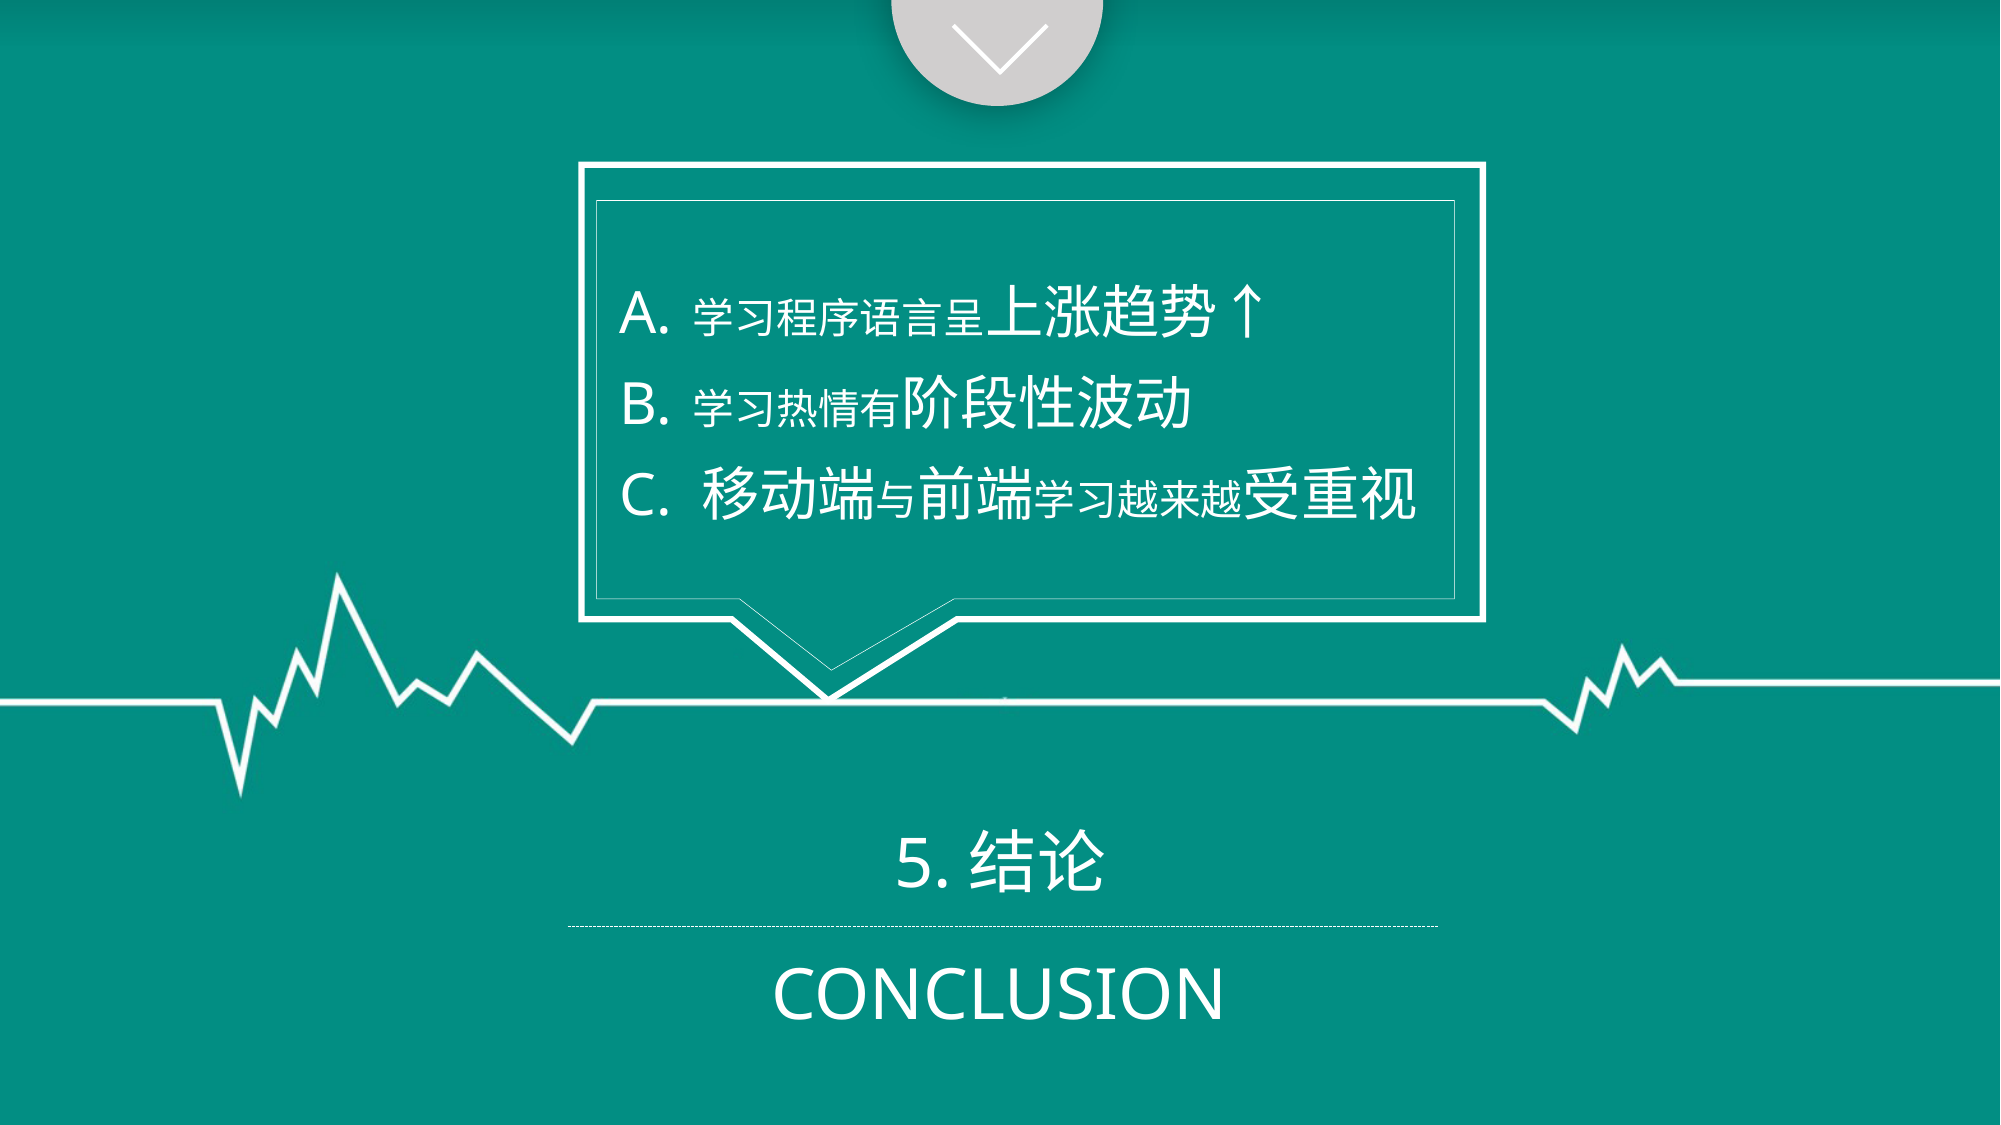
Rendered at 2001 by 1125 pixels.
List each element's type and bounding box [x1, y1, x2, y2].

picture [0, 0, 2000, 1125]
text_box [953, 25, 1048, 74]
